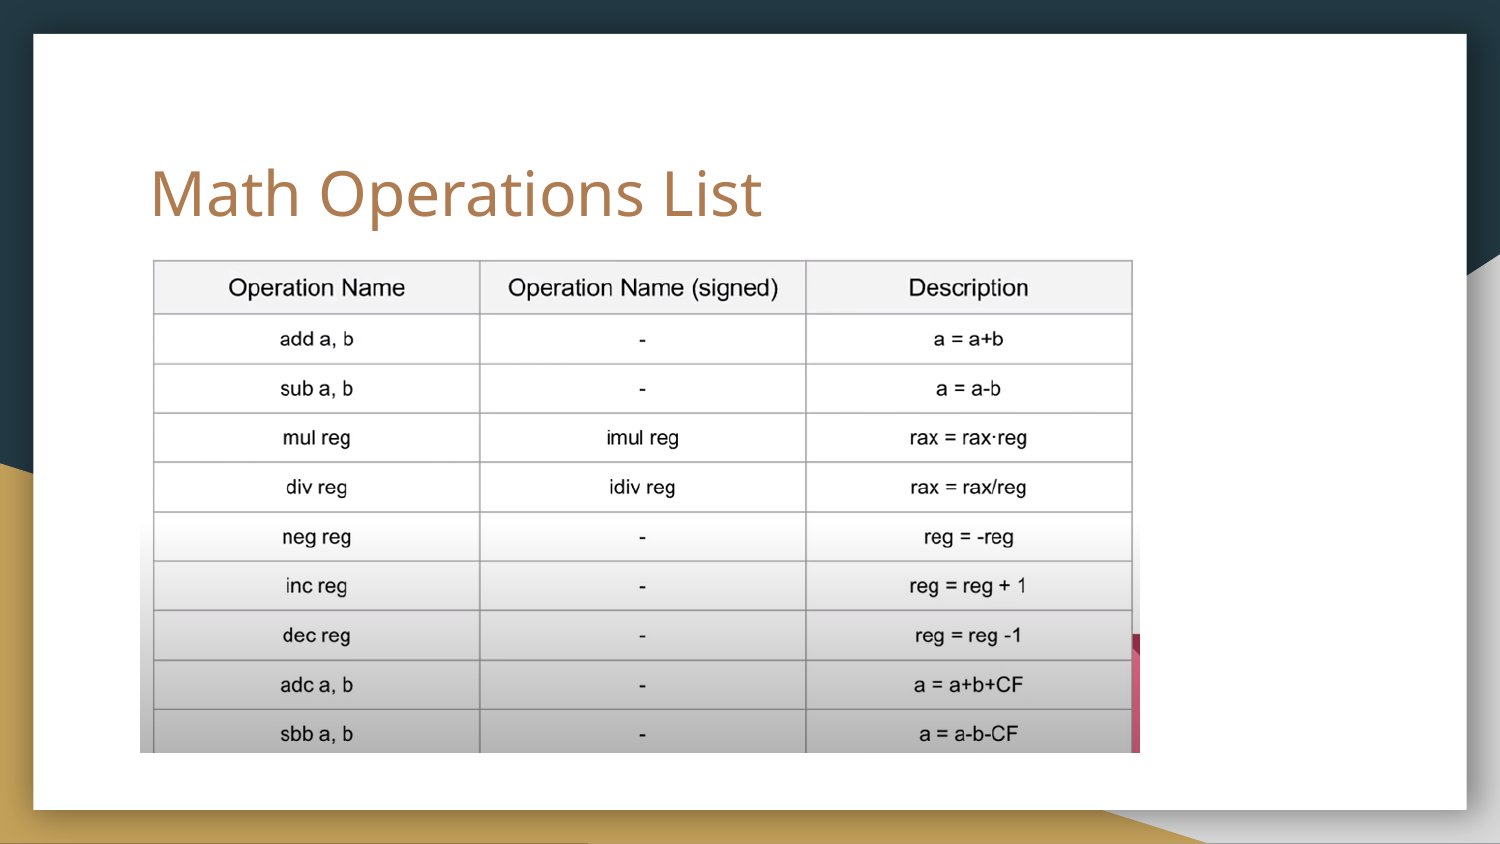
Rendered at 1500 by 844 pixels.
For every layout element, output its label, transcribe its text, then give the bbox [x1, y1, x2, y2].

title Math Operations List [134, 138, 1366, 296]
picture [140, 253, 1140, 753]
